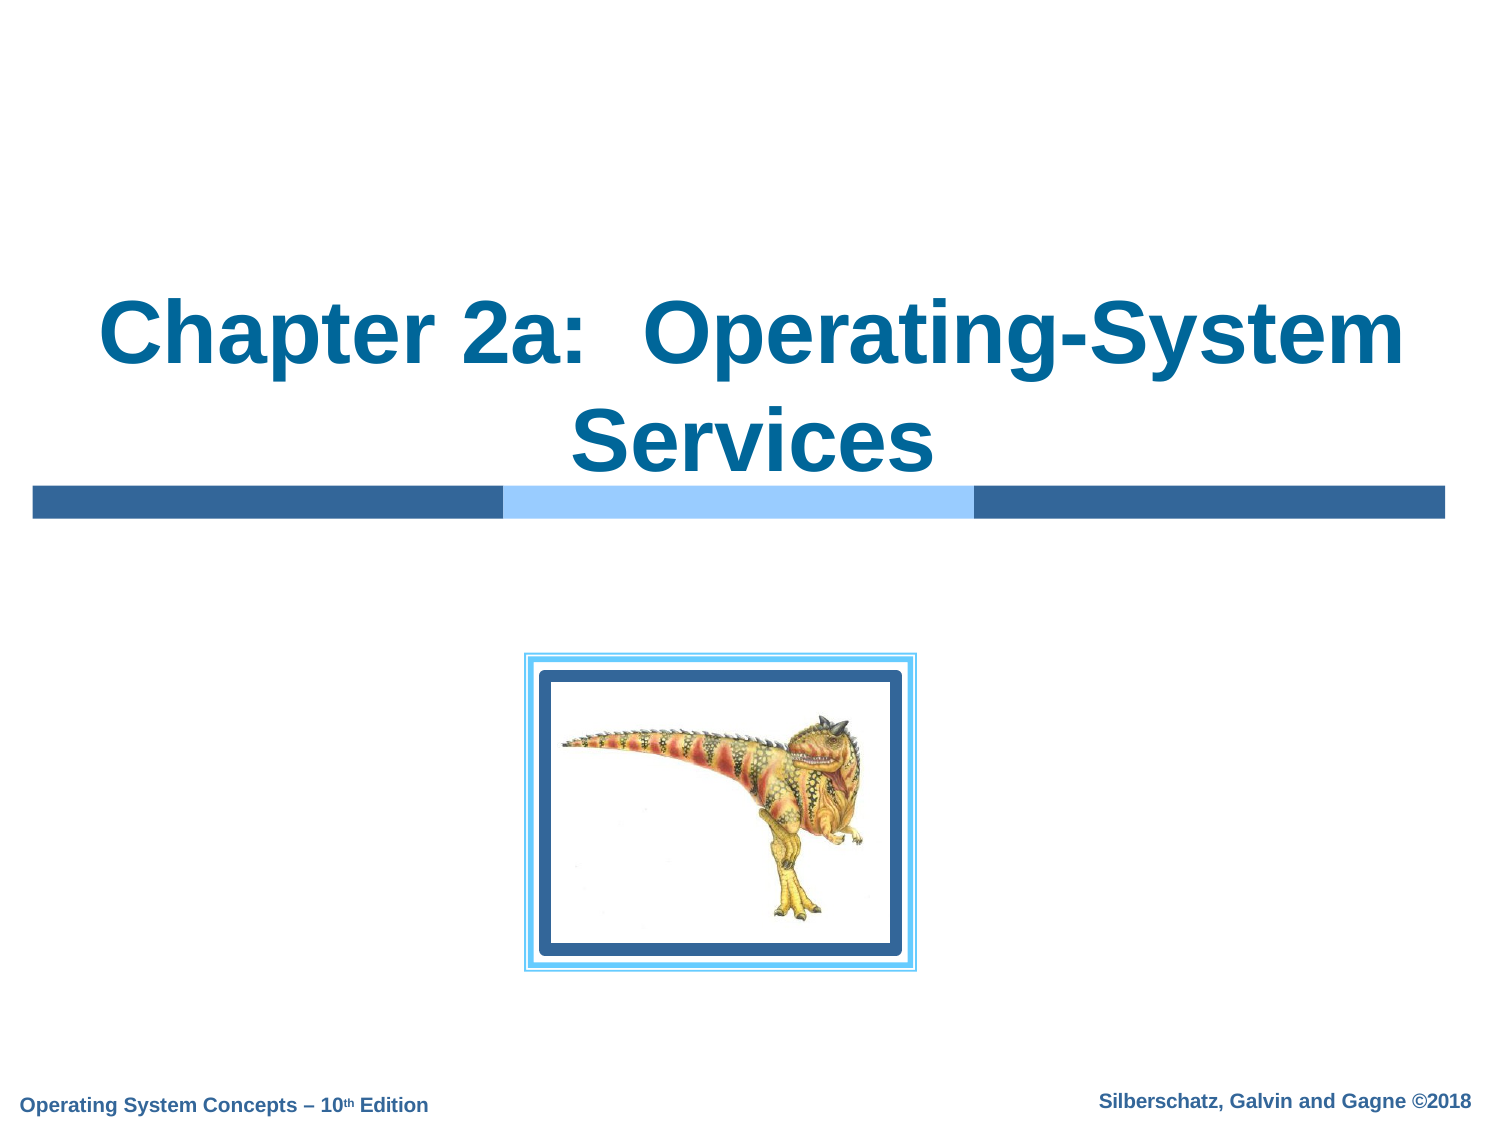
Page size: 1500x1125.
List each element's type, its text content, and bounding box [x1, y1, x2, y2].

text_box Operating System Concepts – 10th Edition [13, 1090, 440, 1117]
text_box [32, 485, 1446, 520]
text_box Services [568, 379, 941, 484]
title Chapter 2a: Operating-System [95, 272, 1414, 463]
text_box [523, 652, 918, 972]
text_box Silberschatz, Galvin and Gagne ©2018 [1096, 1085, 1478, 1113]
